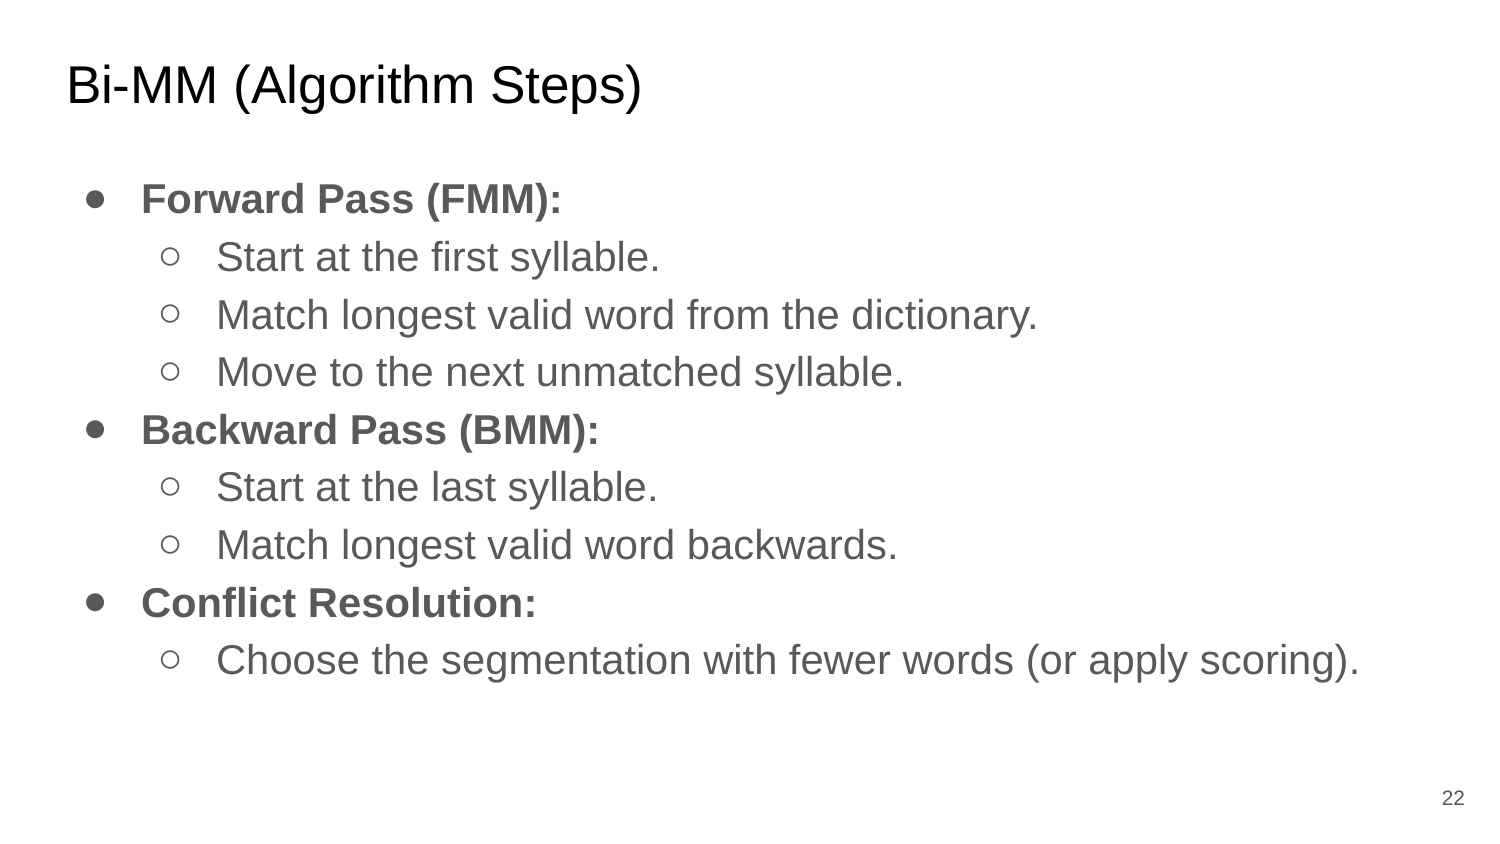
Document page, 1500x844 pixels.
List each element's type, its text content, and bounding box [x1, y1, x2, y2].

list Forward Pass (FMM): Start at the first syllable. Match longest valid word from the dictionary. Move to the next unmatched syllable. Backward Pass (BMM): Start at the last syllable. Match longest valid word backwards. Conflict Resolution: Choose the segmentation with fewer words (or apply scoring). [51, 149, 1449, 802]
title Bi-MM (Algorithm Steps) [51, 35, 1449, 130]
slide_number ‹#› [1389, 764, 1480, 830]
